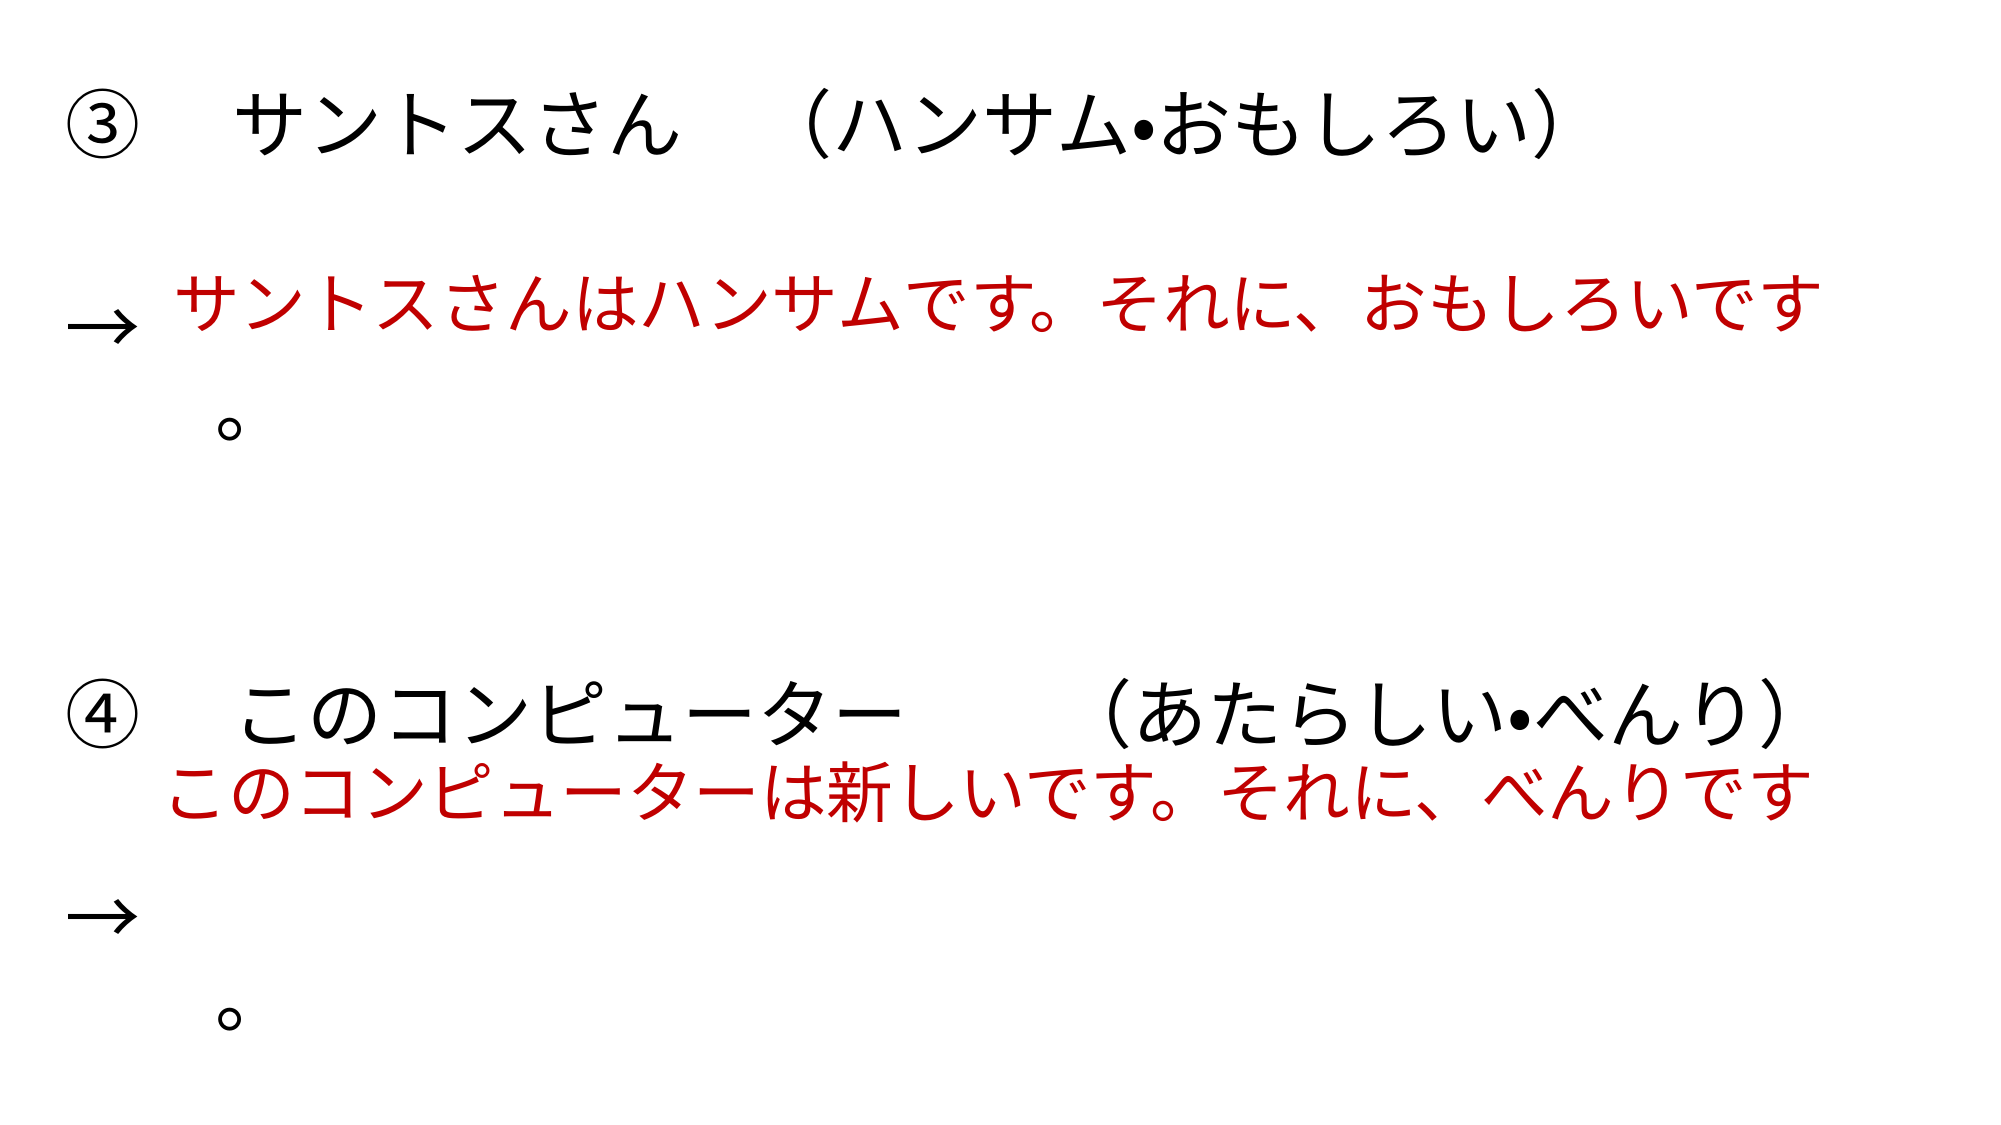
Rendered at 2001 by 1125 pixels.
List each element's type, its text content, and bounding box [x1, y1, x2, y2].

list ③ サントスさん （ハンサム・おもしろい） → 。 ④ このコンピューター （あたらしい・べんり） → 。 [50, 80, 1947, 1125]
text_box サントスさんはハンサムです。それに、おもしろいです [158, 241, 1924, 372]
text_box このコンピューターは新しいです。それに、べんりです [146, 730, 1935, 862]
